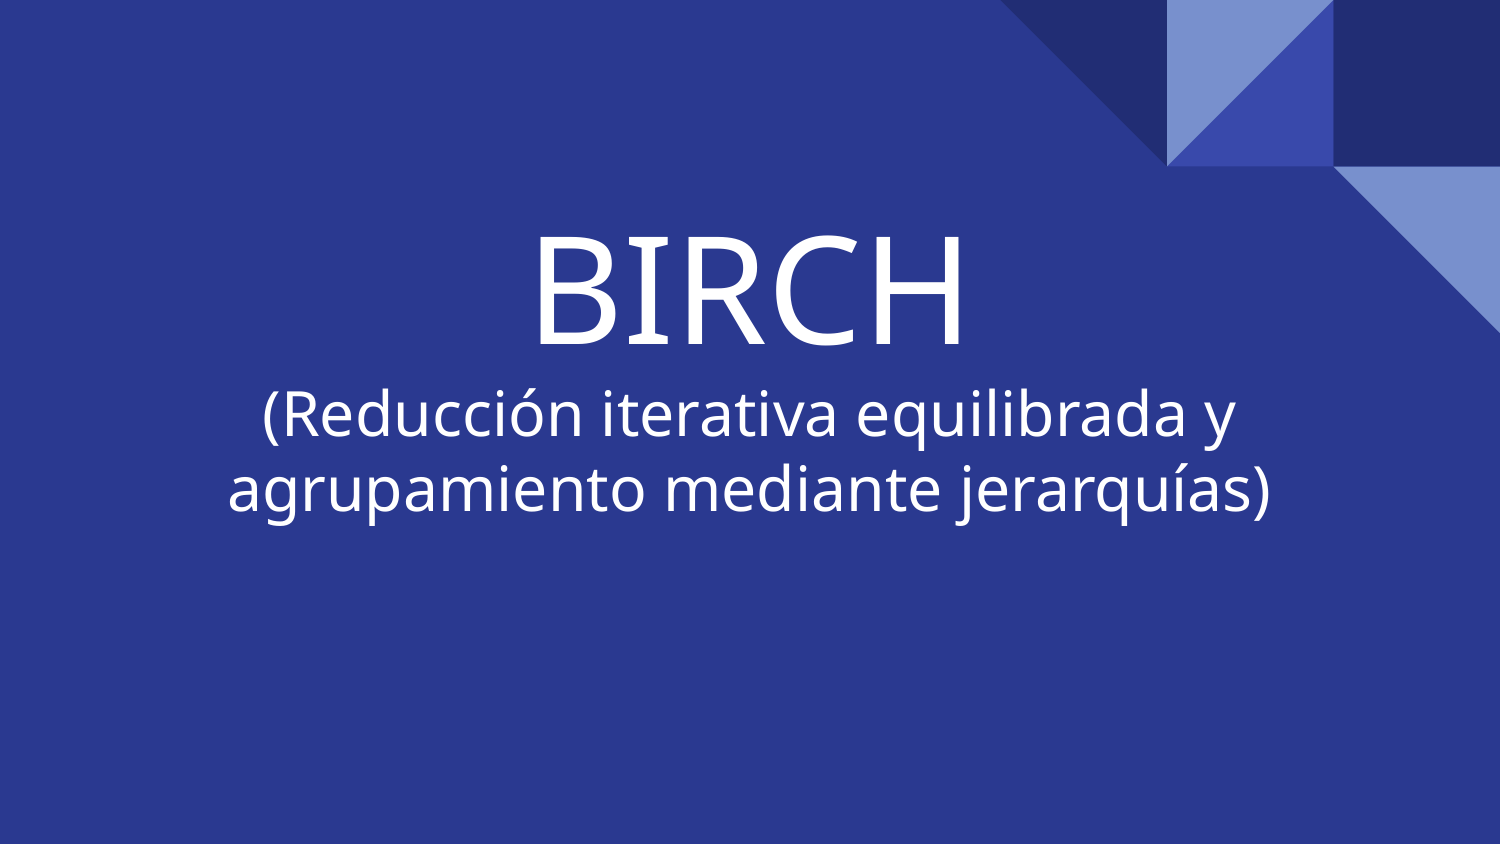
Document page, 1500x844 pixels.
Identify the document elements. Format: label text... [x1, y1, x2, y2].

title BIRCH (Reducción iterativa equilibrada y agrupamiento mediante jerarquías) [51, 206, 1449, 540]
